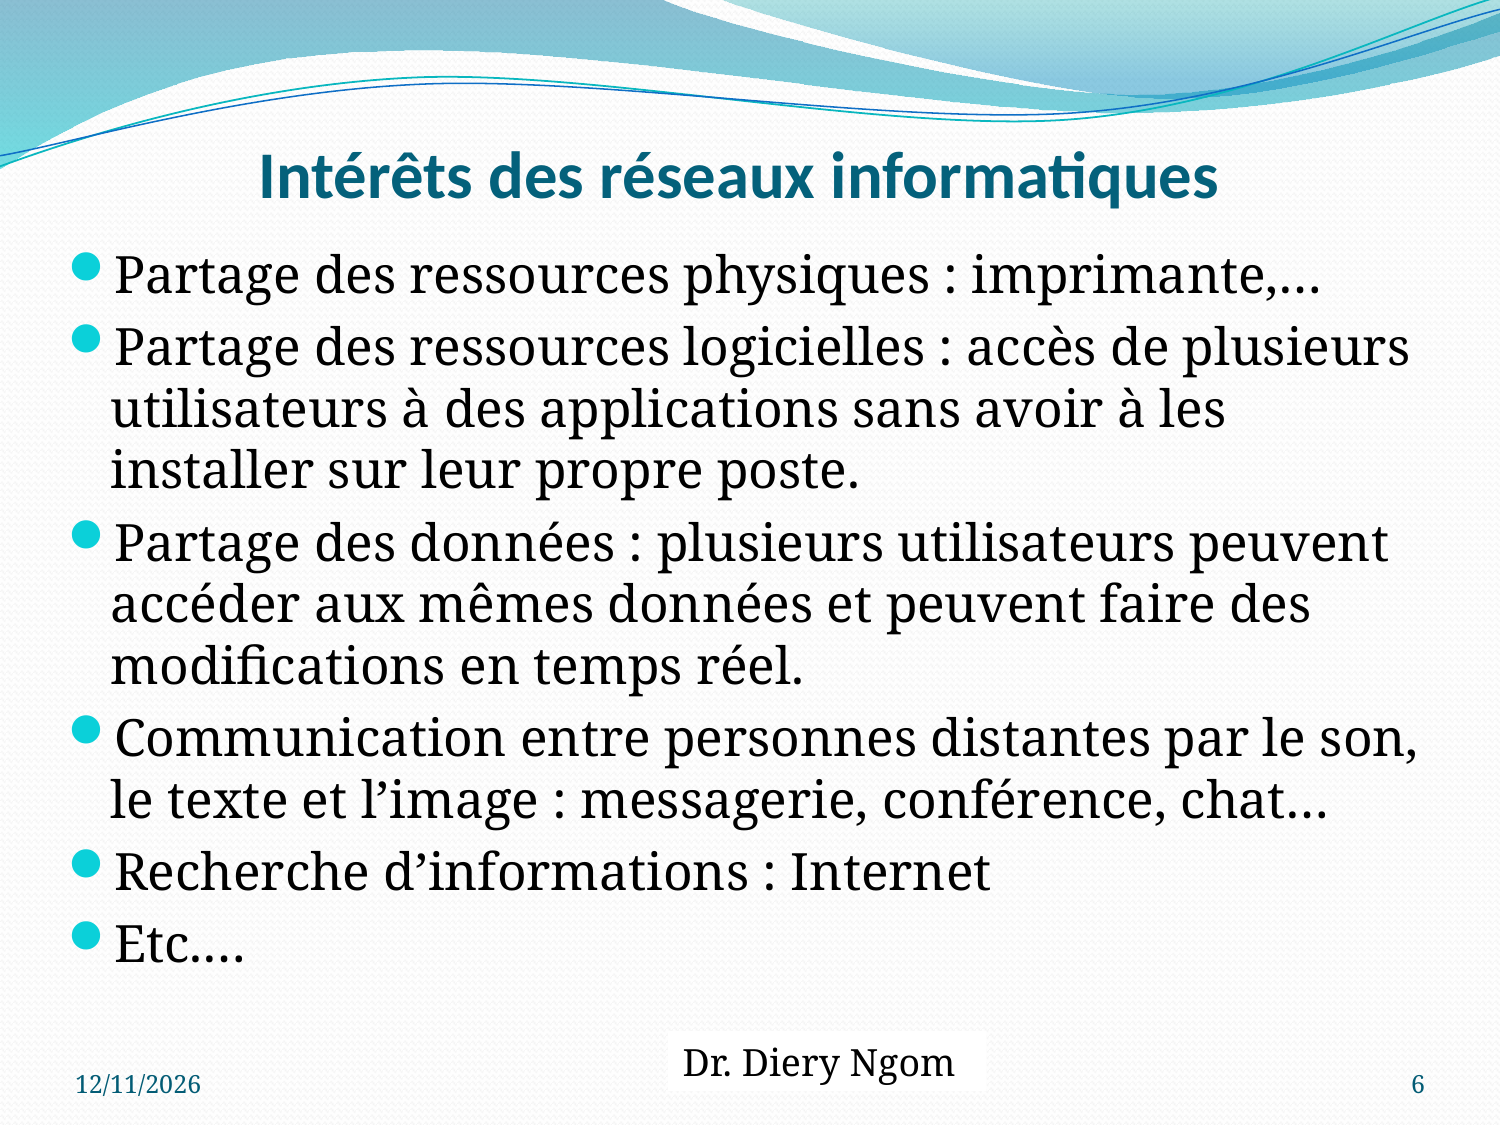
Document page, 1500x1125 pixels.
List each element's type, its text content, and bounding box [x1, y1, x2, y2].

slide_number 6 [1299, 1042, 1425, 1103]
text_box Dr. Diery Ngom [667, 1031, 987, 1091]
title Intérêts des réseaux informatiques [58, 117, 1421, 212]
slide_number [75, 1042, 425, 1103]
list Partage des ressources physiques : imprimante,… Partage des ressources logicielles : accès de plusieurs utilisateurs à des applications sans avoir à les installer sur leur propre poste. Partage des données : plusieurs utilisateurs peuvent accéder aux mêmes données et peuvent faire des modifications en temps réel. Communication entre personnes distantes par le son, le texte et l’image : messagerie, conférence, chat… Recherche d’informations : Internet Etc.… [53, 234, 1447, 1038]
